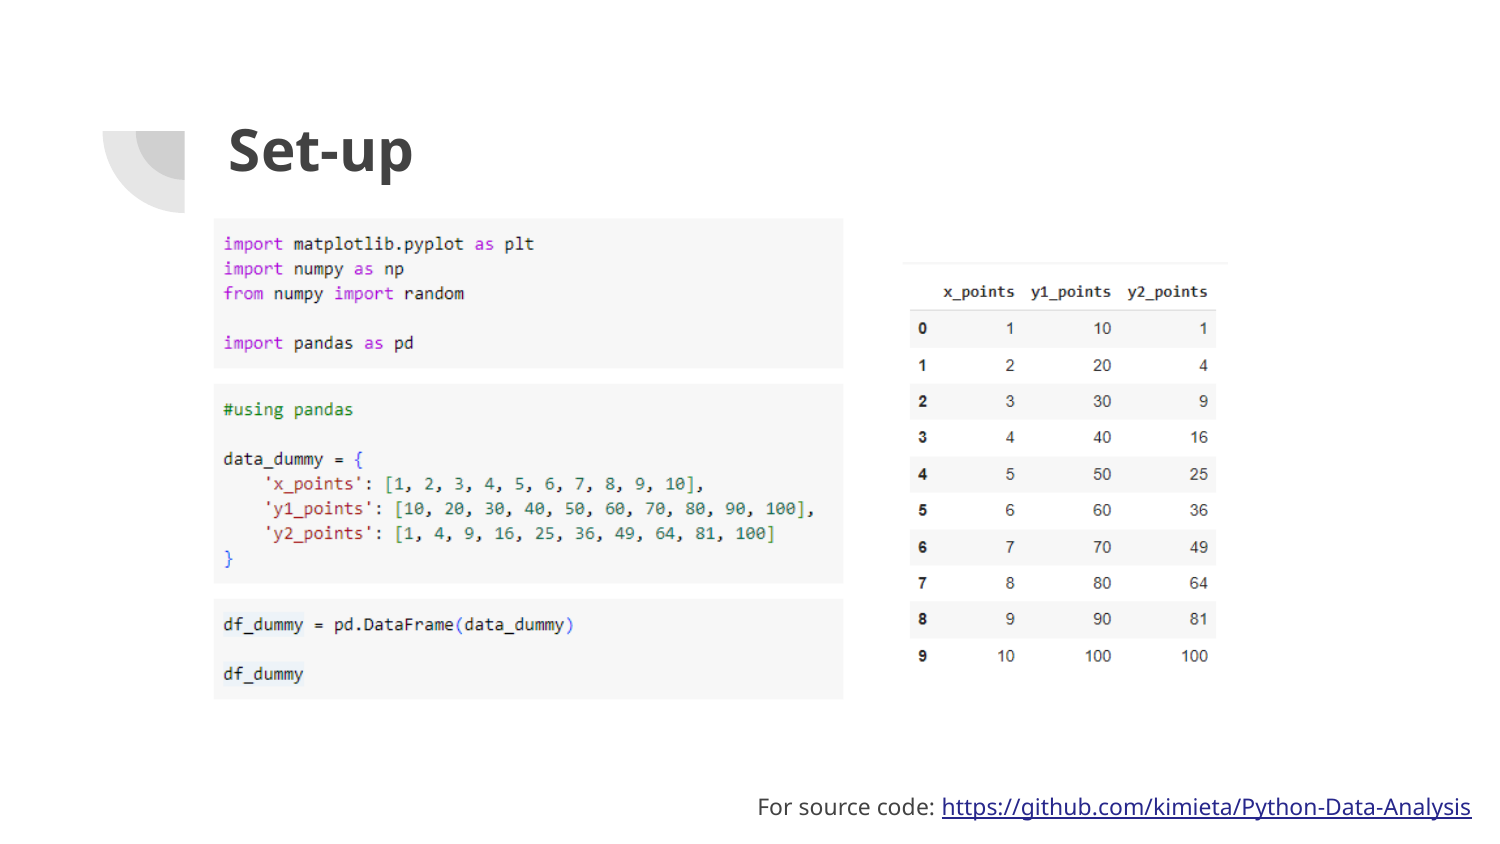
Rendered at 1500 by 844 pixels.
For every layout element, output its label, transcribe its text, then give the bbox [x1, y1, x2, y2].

picture [902, 261, 1229, 680]
title Set-up [213, 98, 1368, 263]
picture [213, 216, 844, 700]
